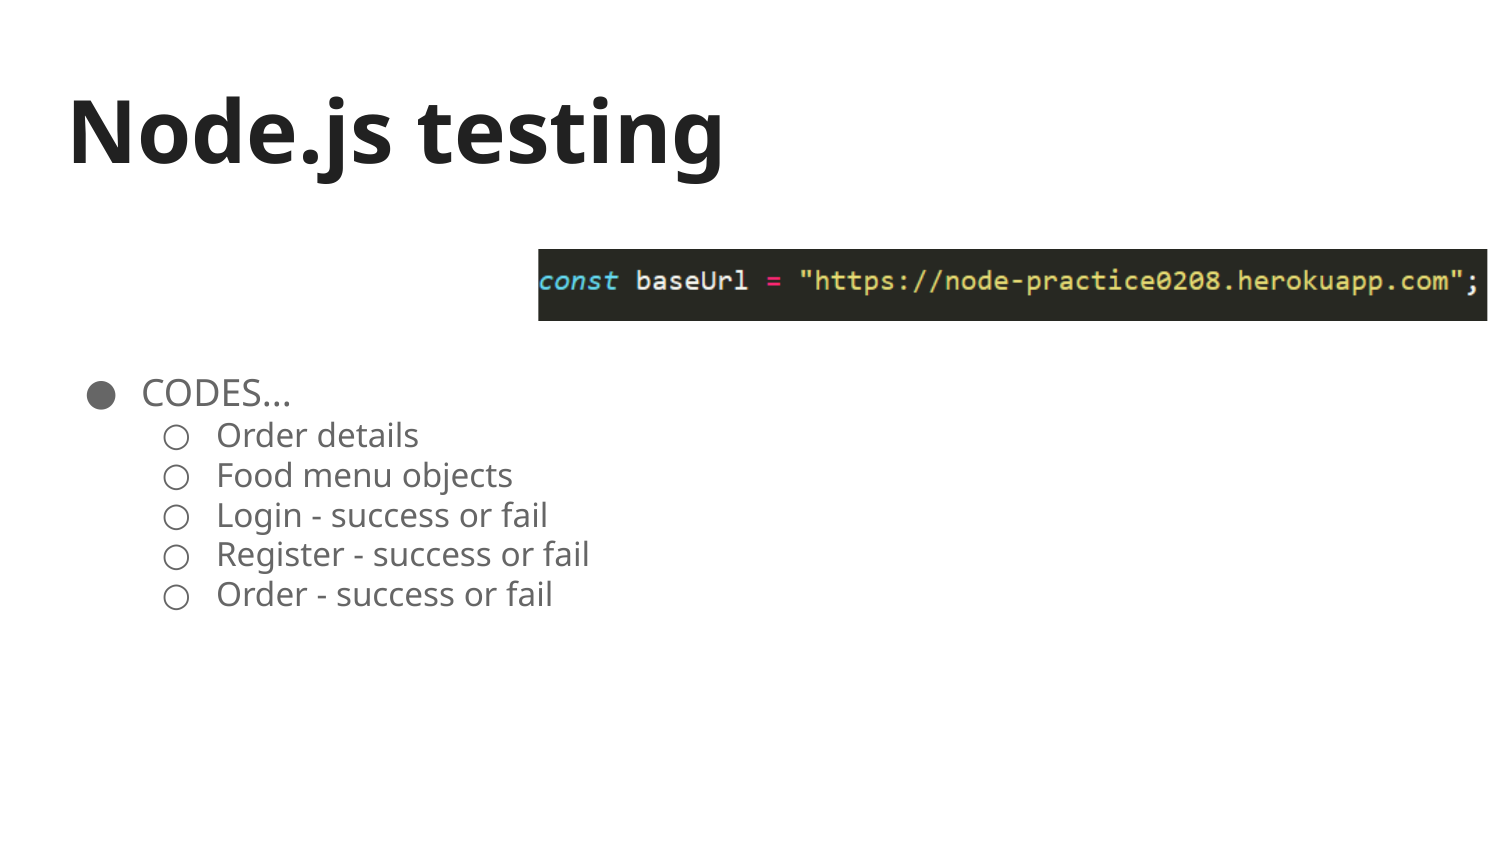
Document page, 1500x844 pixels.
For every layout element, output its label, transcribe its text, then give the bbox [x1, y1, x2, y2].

text_box CODES... Order details Food menu objects Login - success or fail Register - success or fail Order - success or fail [51, 353, 1430, 803]
title Node.js testing [51, 60, 1449, 192]
picture [538, 249, 1488, 321]
